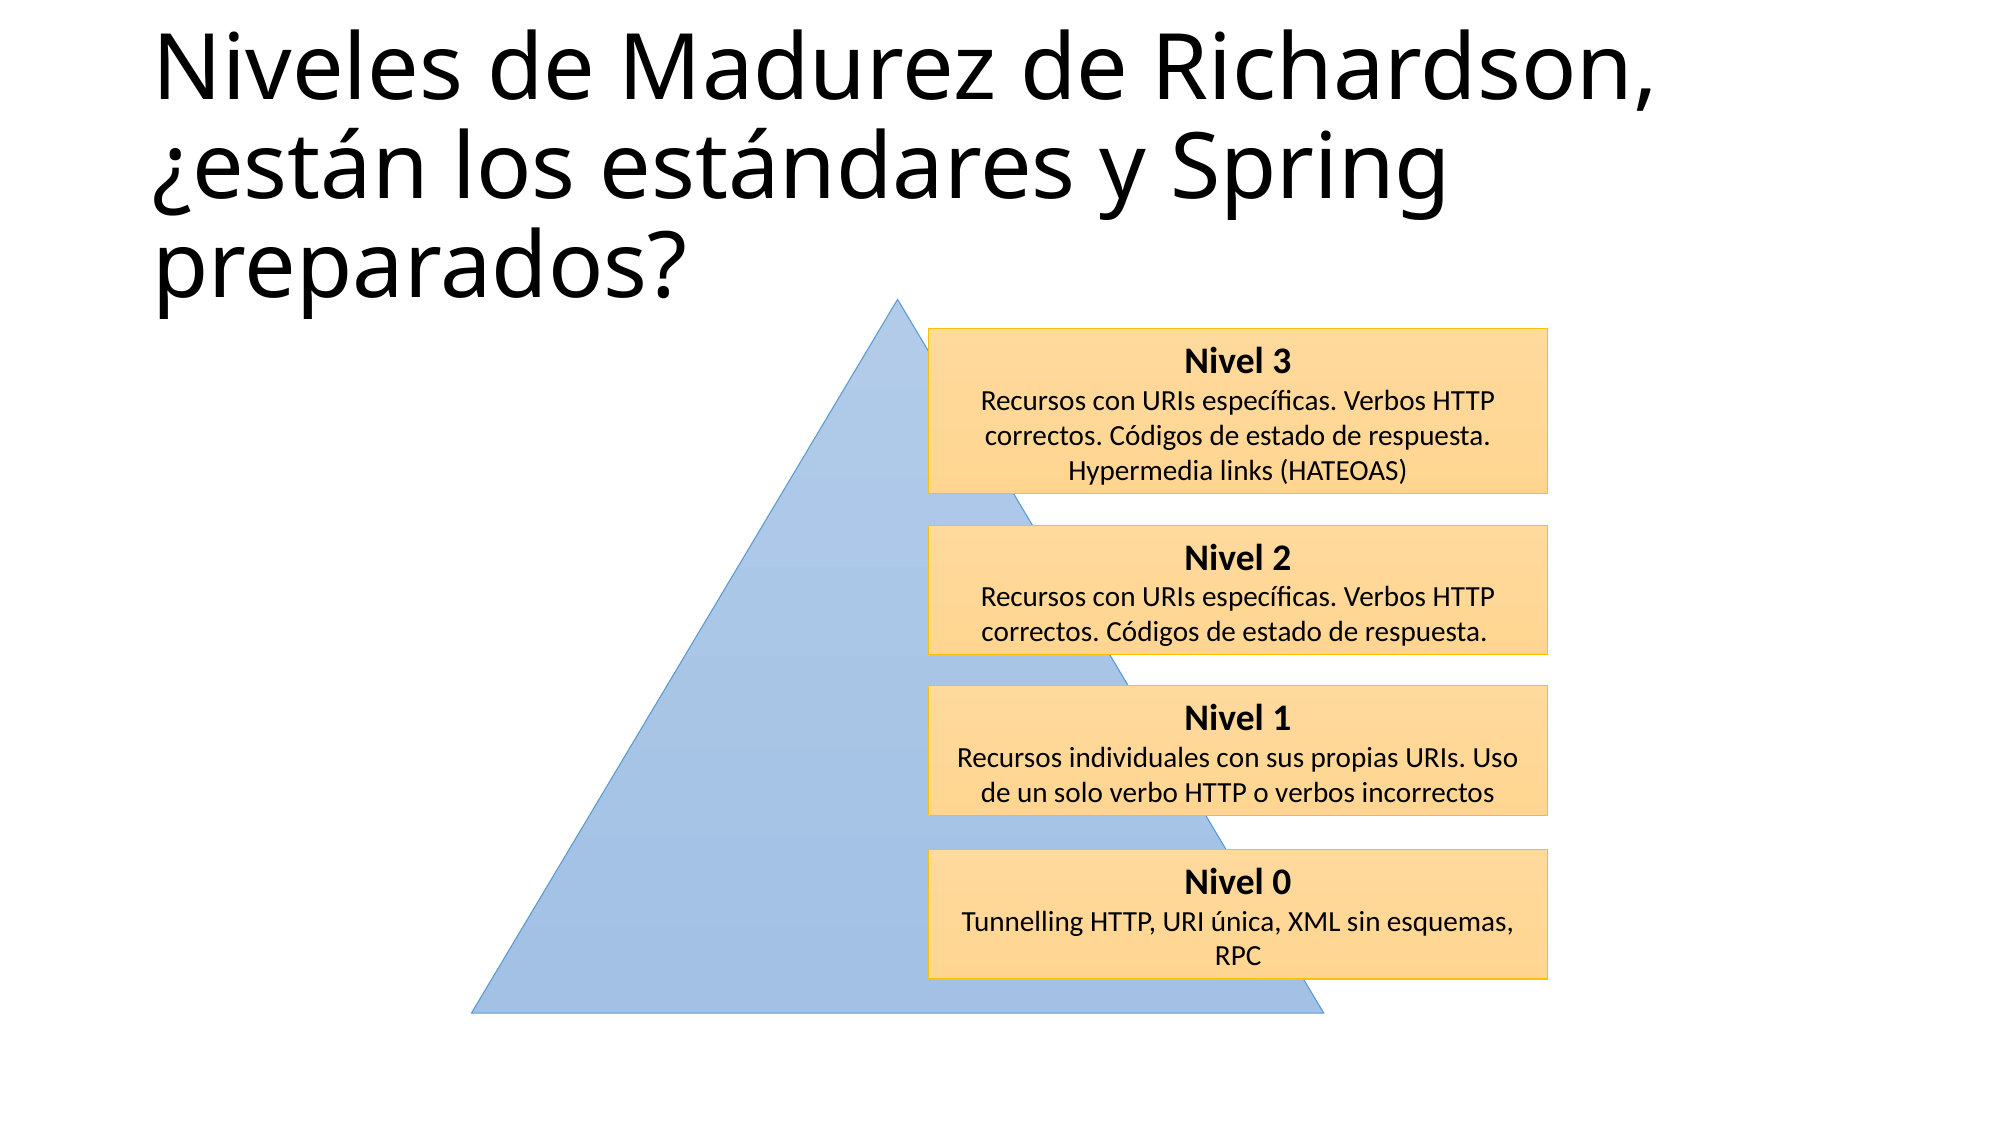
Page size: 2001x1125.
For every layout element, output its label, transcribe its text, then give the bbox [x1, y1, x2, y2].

title Niveles de Madurez de Richardson, ¿están los estándares y Spring preparados? [137, 59, 1863, 278]
text_box Nivel 2 Recursos con URIs específicas. Verbos HTTP correctos. Códigos de estado de respuesta. [928, 525, 1548, 655]
text_box Nivel 3 Recursos con URIs específicas. Verbos HTTP correctos. Códigos de estado de respuesta. Hypermedia links (HATEOAS) [928, 328, 1548, 494]
text_box Nivel 0 Tunnelling HTTP, URI única, XML sin esquemas, RPC [928, 849, 1548, 980]
text_box Nivel 1 Recursos individuales con sus propias URIs. Uso de un solo verbo HTTP o verbos incorrectos [928, 685, 1548, 816]
text_box [470, 298, 1325, 1014]
